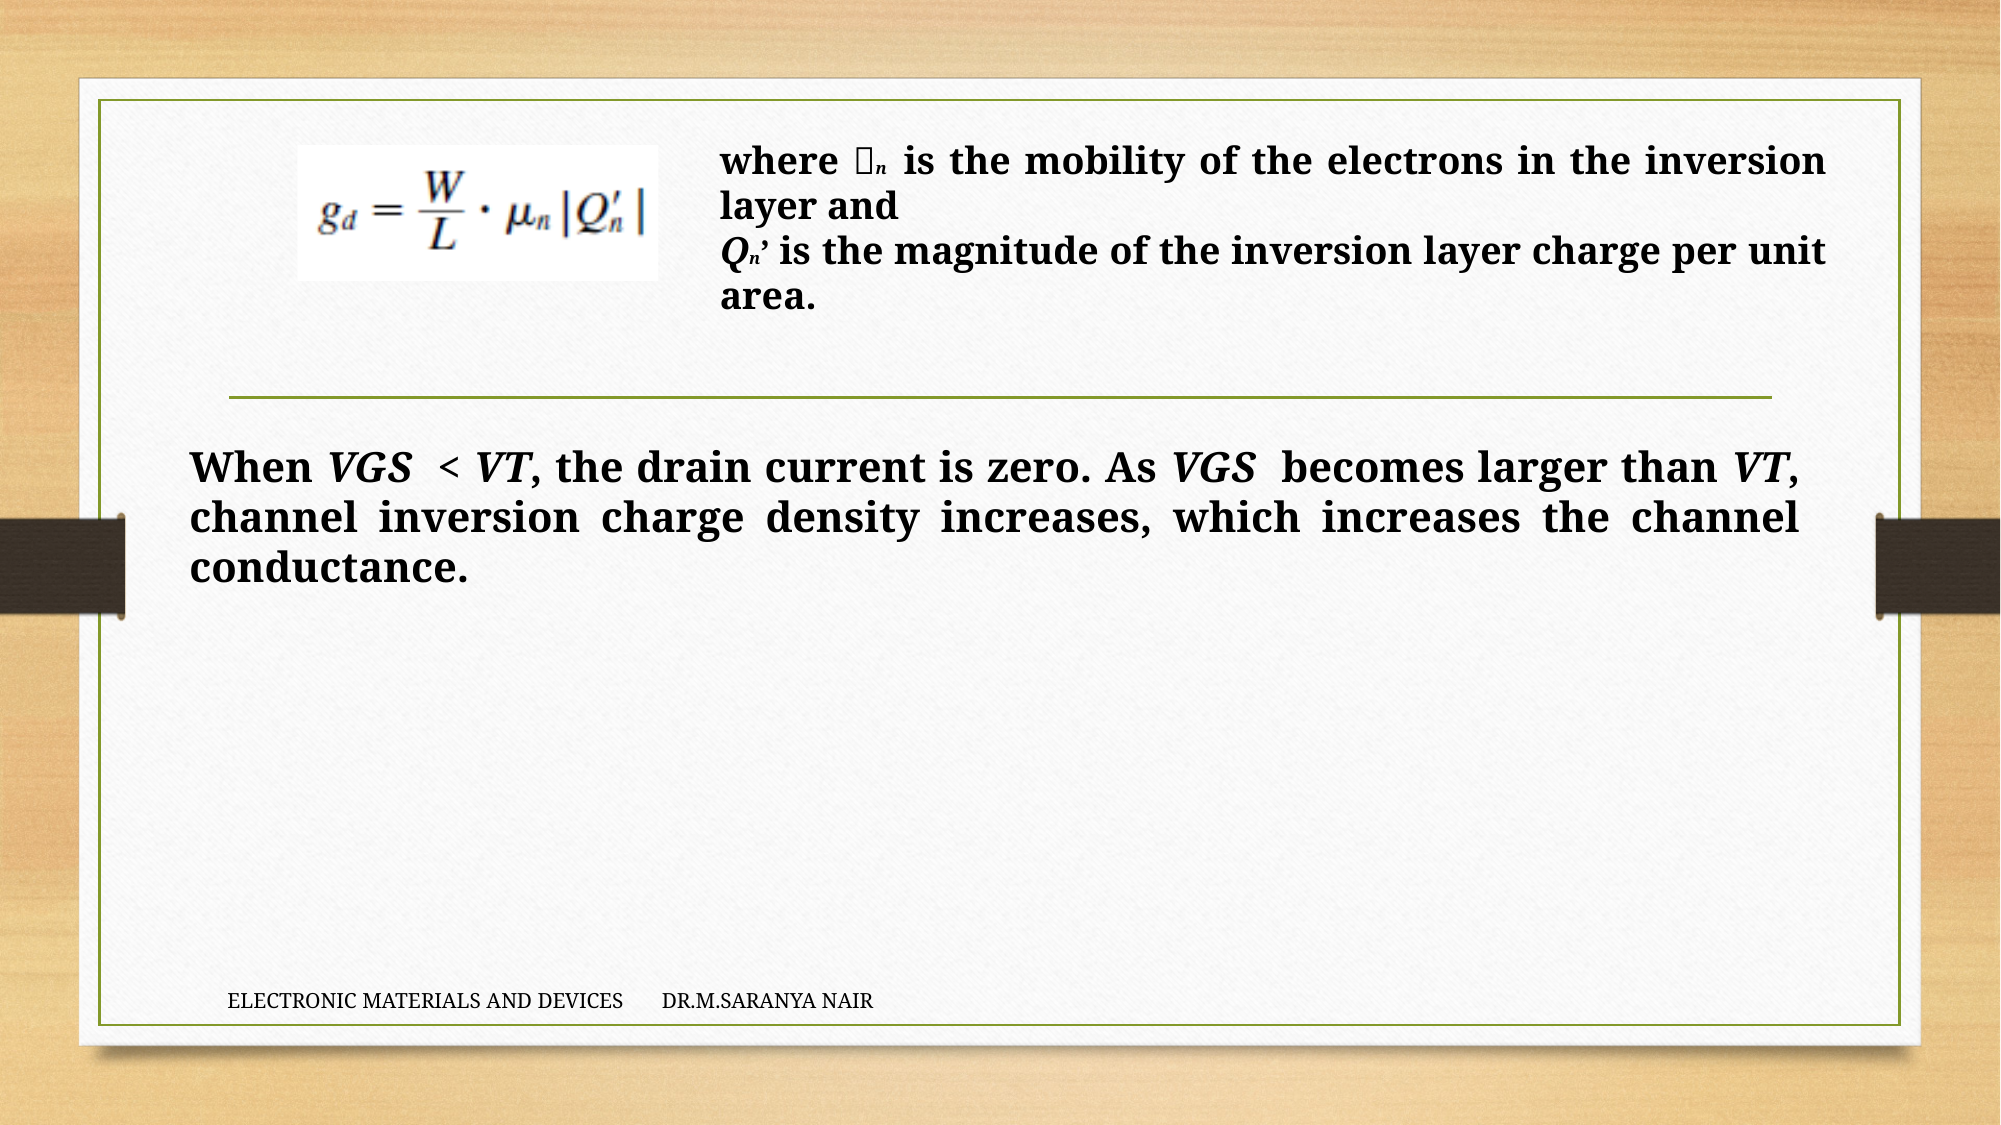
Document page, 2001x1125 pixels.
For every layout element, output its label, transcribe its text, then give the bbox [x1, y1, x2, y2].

picture [0, 0, 2001, 1125]
footer ELECTRONIC MATERIALS AND DEVICES DR.M.SARANYA NAIR [212, 979, 1411, 1025]
text_box When VGS < VT, the drain current is zero. As VGS becomes larger than VT, channel inversion charge density increases, which increases the channel conductance. [174, 433, 1815, 598]
text_box where n is the mobility of the electrons in the inversion layer and Qn’ is the magnitude of the inversion layer charge per unit area. [704, 129, 1843, 325]
